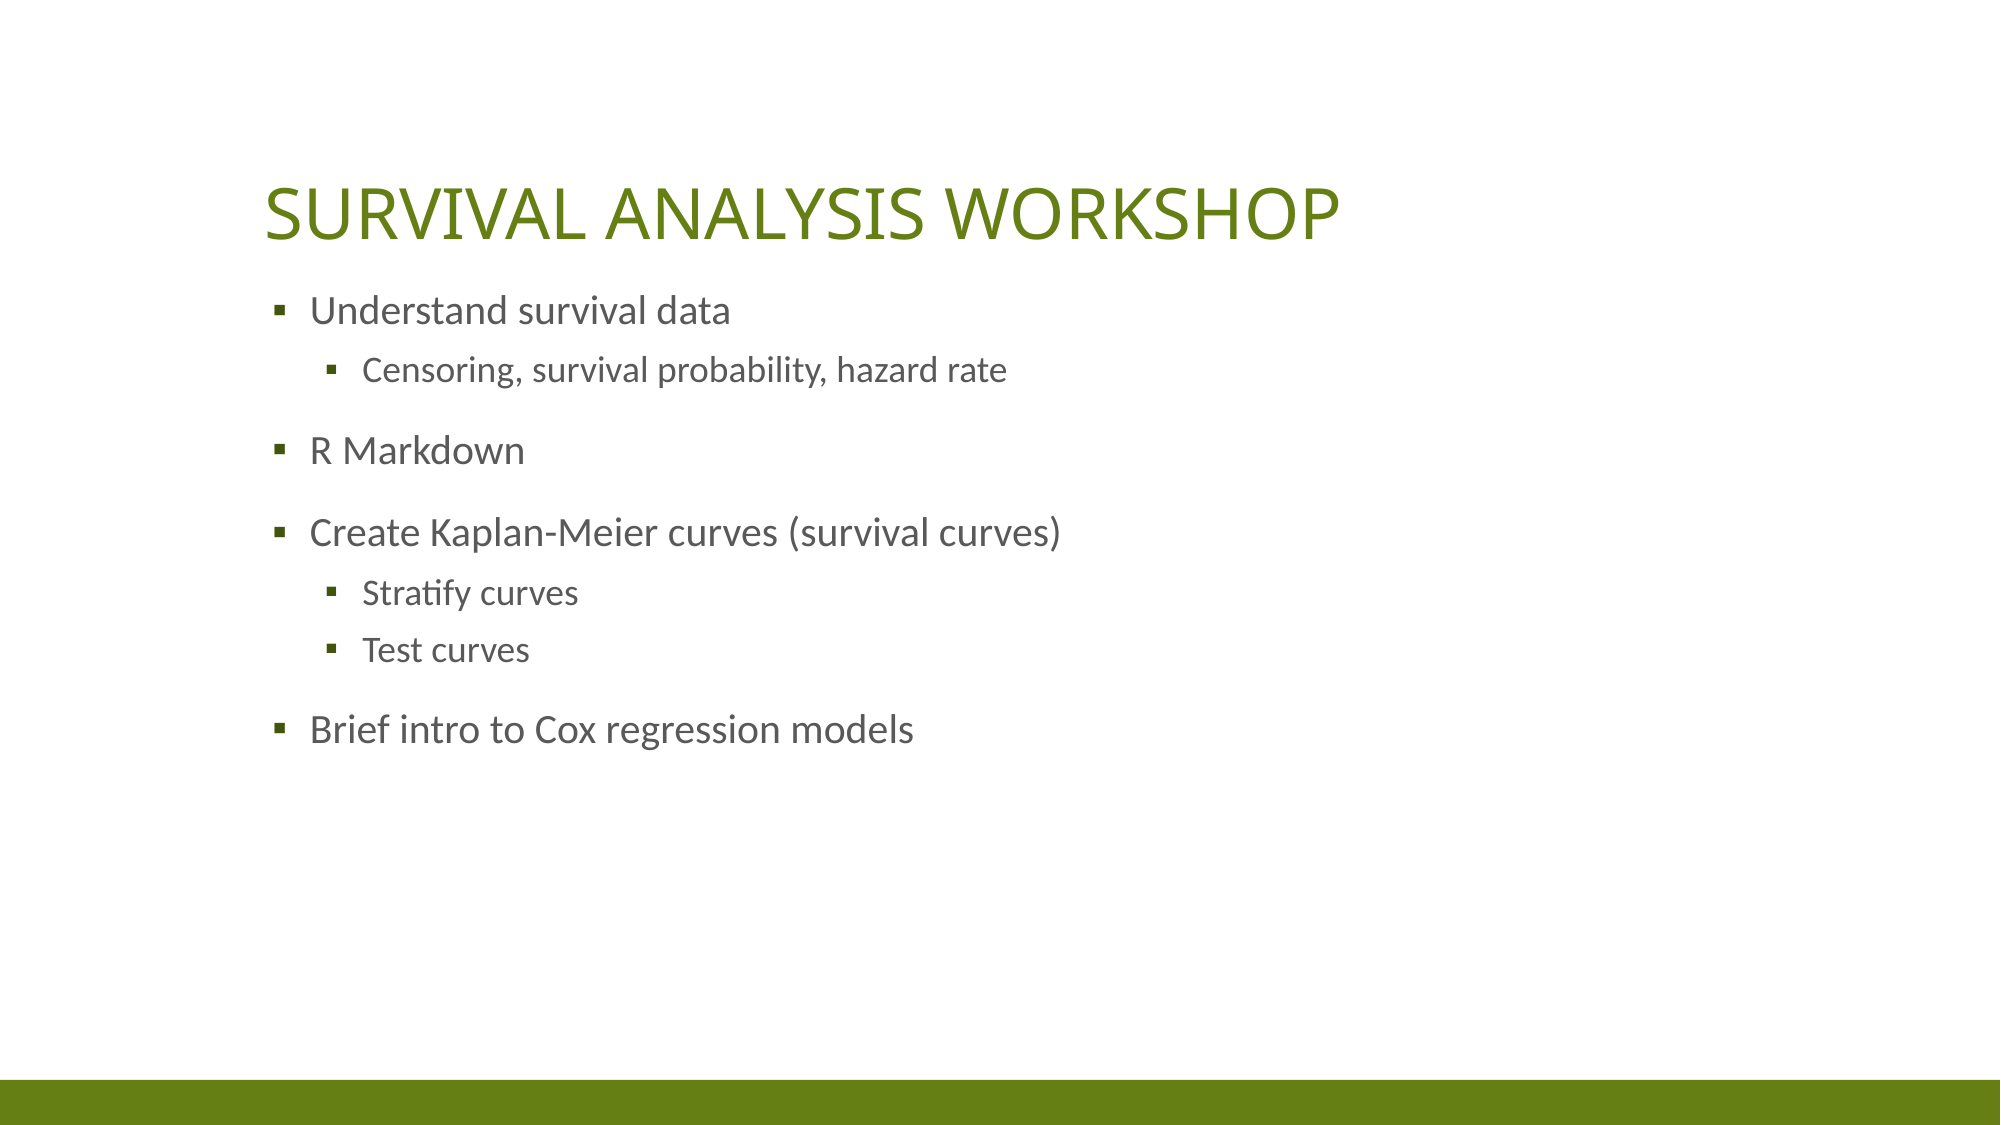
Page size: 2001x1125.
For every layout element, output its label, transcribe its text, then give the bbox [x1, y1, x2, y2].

list Understand survival data Censoring, survival probability, hazard rate R Markdown Create Kaplan-Meier curves (survival curves) Stratify curves Test curves Brief intro to Cox regression models [249, 281, 1750, 1013]
title Survival Analysis workshop [249, 75, 1750, 263]
